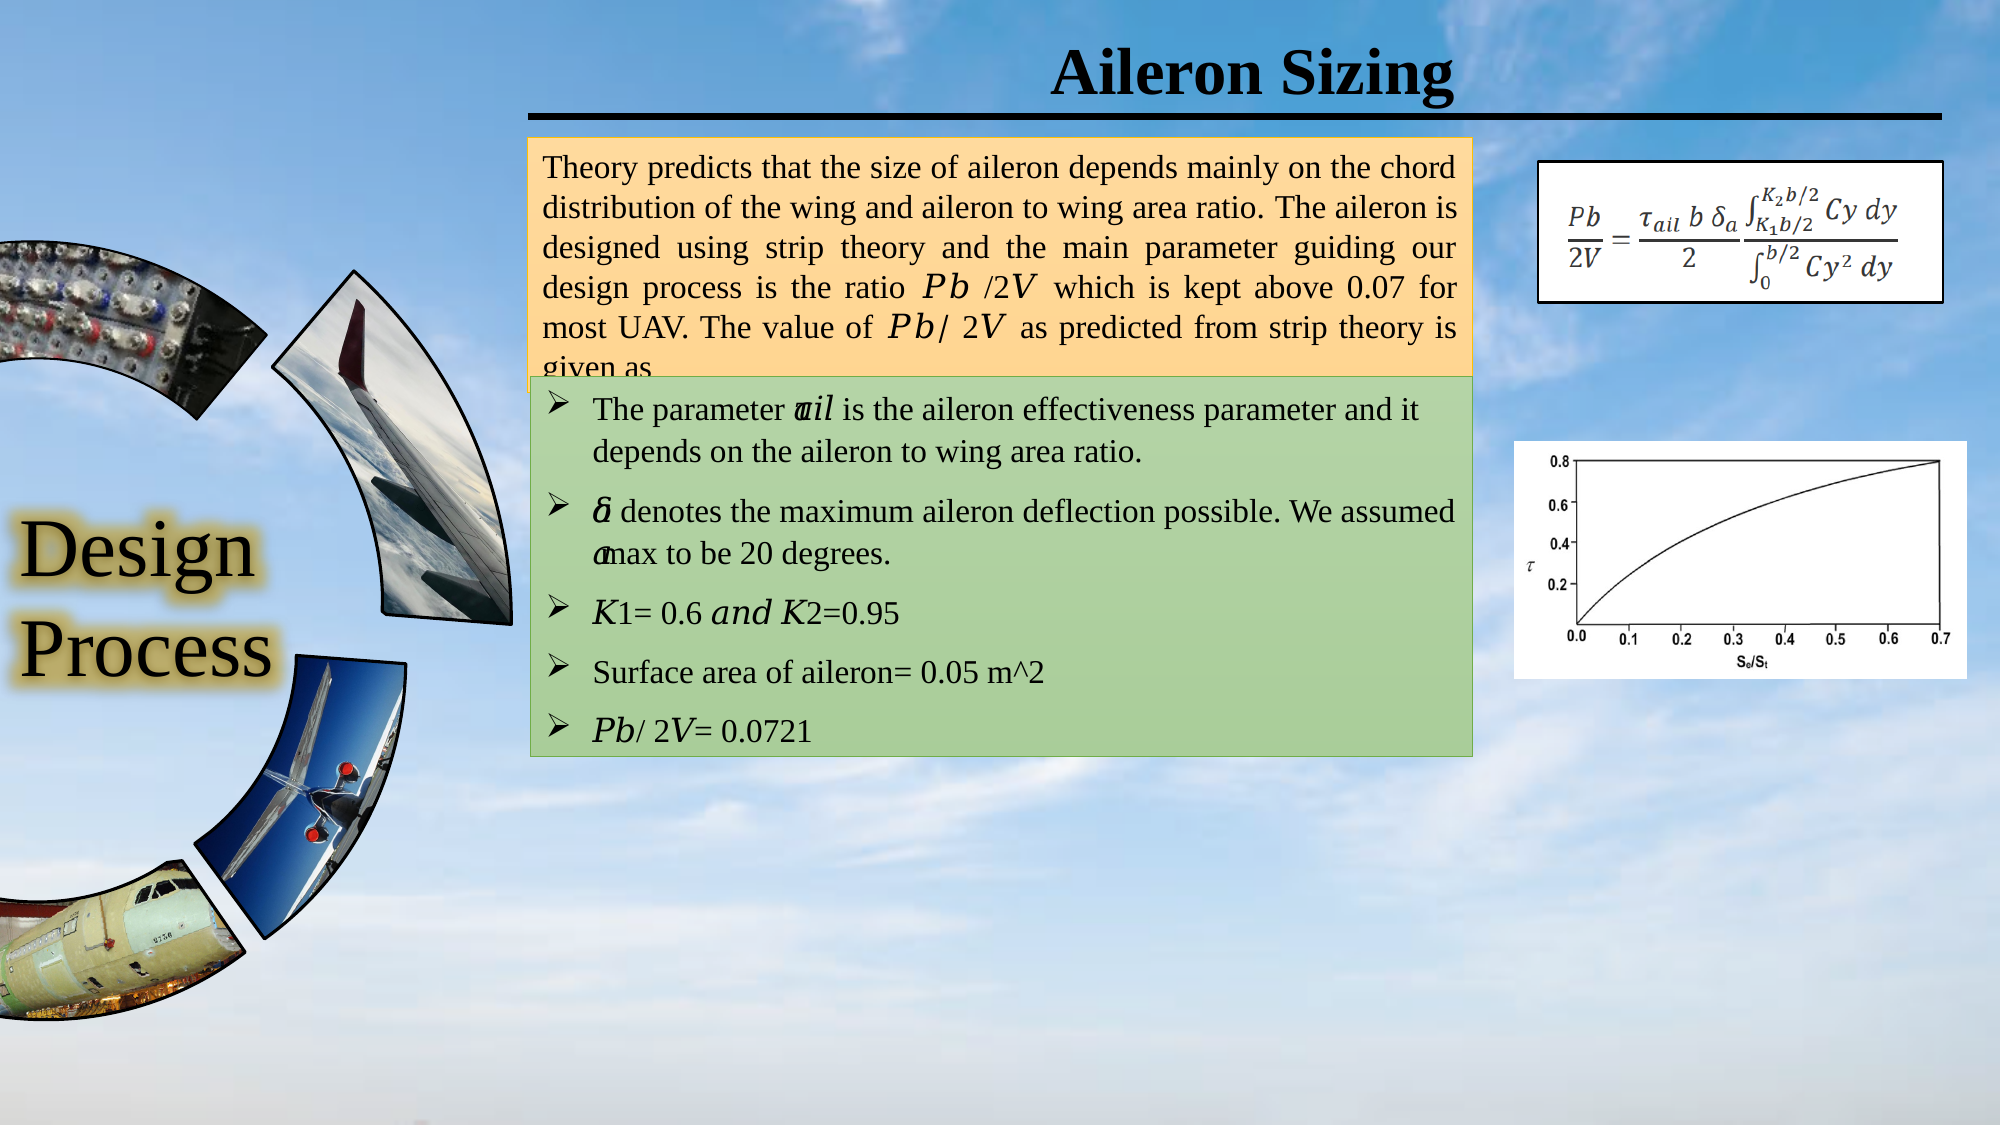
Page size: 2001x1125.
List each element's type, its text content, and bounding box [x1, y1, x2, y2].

picture [1539, 162, 1943, 302]
text_box Theory predicts that the size of aileron depends mainly on the chord distribution of the wing and aileron to wing area ratio. The aileron is designed using strip theory and the main parameter guiding our design process is the ratio 𝑃𝑏 /2𝑉 which is kept above 0.07 for most UAV. The value of 𝑃𝑏/ 2𝑉 as predicted from strip theory is given as [527, 137, 1473, 376]
picture [1514, 441, 1967, 679]
text_box Design Process [4, 485, 439, 701]
text_box Aileron Sizing [1035, 20, 1534, 113]
picture [0, 172, 583, 622]
picture [0, 714, 459, 1018]
text_box The parameter 𝜏𝑎𝑖𝑙 is the aileron effectiveness parameter and it depends on the aileron to wing area ratio. 𝛿𝑎 denotes the maximum aileron deflection possible. We assumed 𝛿𝑎 max to be 20 degrees. 𝐾1= 0.6 𝑎𝑛𝑑 𝐾2=0.95 Surface area of aileron= 0.05 m^2 𝑃𝑏/ 2𝑉= 0.0721 [530, 376, 1473, 757]
